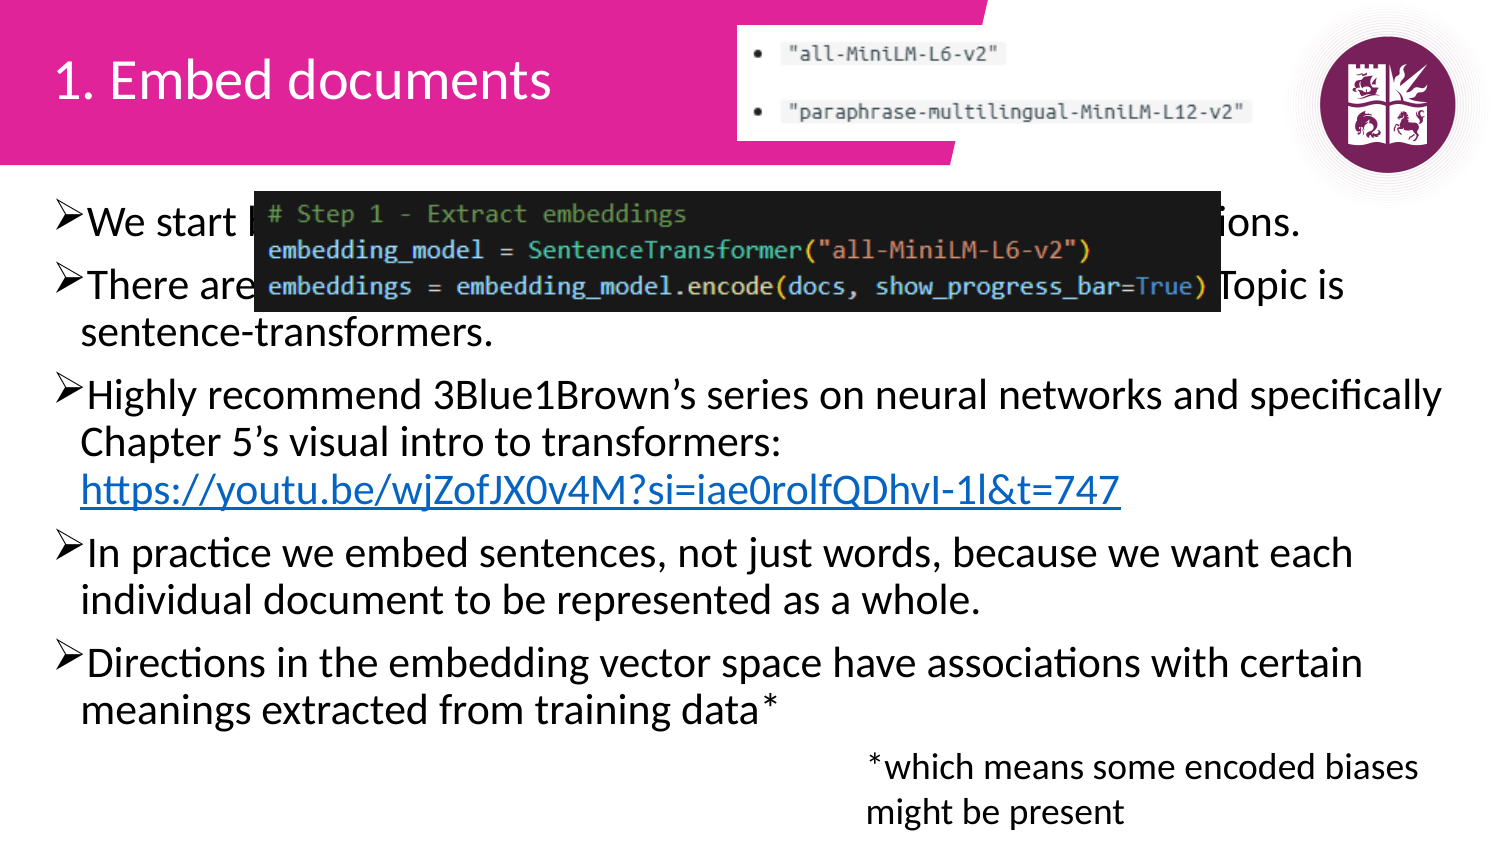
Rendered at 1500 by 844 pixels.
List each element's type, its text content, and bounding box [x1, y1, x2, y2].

picture [737, 25, 1268, 141]
title 1. Embed documents [37, 39, 737, 123]
text_box *which means some encoded biases might be present [850, 734, 1463, 840]
picture [1284, 0, 1491, 209]
list We start by converting our documents to numerical representations. There are lots of methods for doing this, but the default for BERTopic is sentence-transformers. Highly recommend 3Blue1Brown’s series on neural networks and specifically Chapter 5’s visual intro to transformers: https://youtu.be/wjZofJX0v4M?si=iae0rolfQDhvI-1l&t=747 In practice we embed sentences, not just words, because we want each individual document to be represented as a whole. Directions in the embedding vector space have associations with certain meanings extracted from training data* [37, 191, 1463, 761]
picture [254, 191, 1221, 312]
